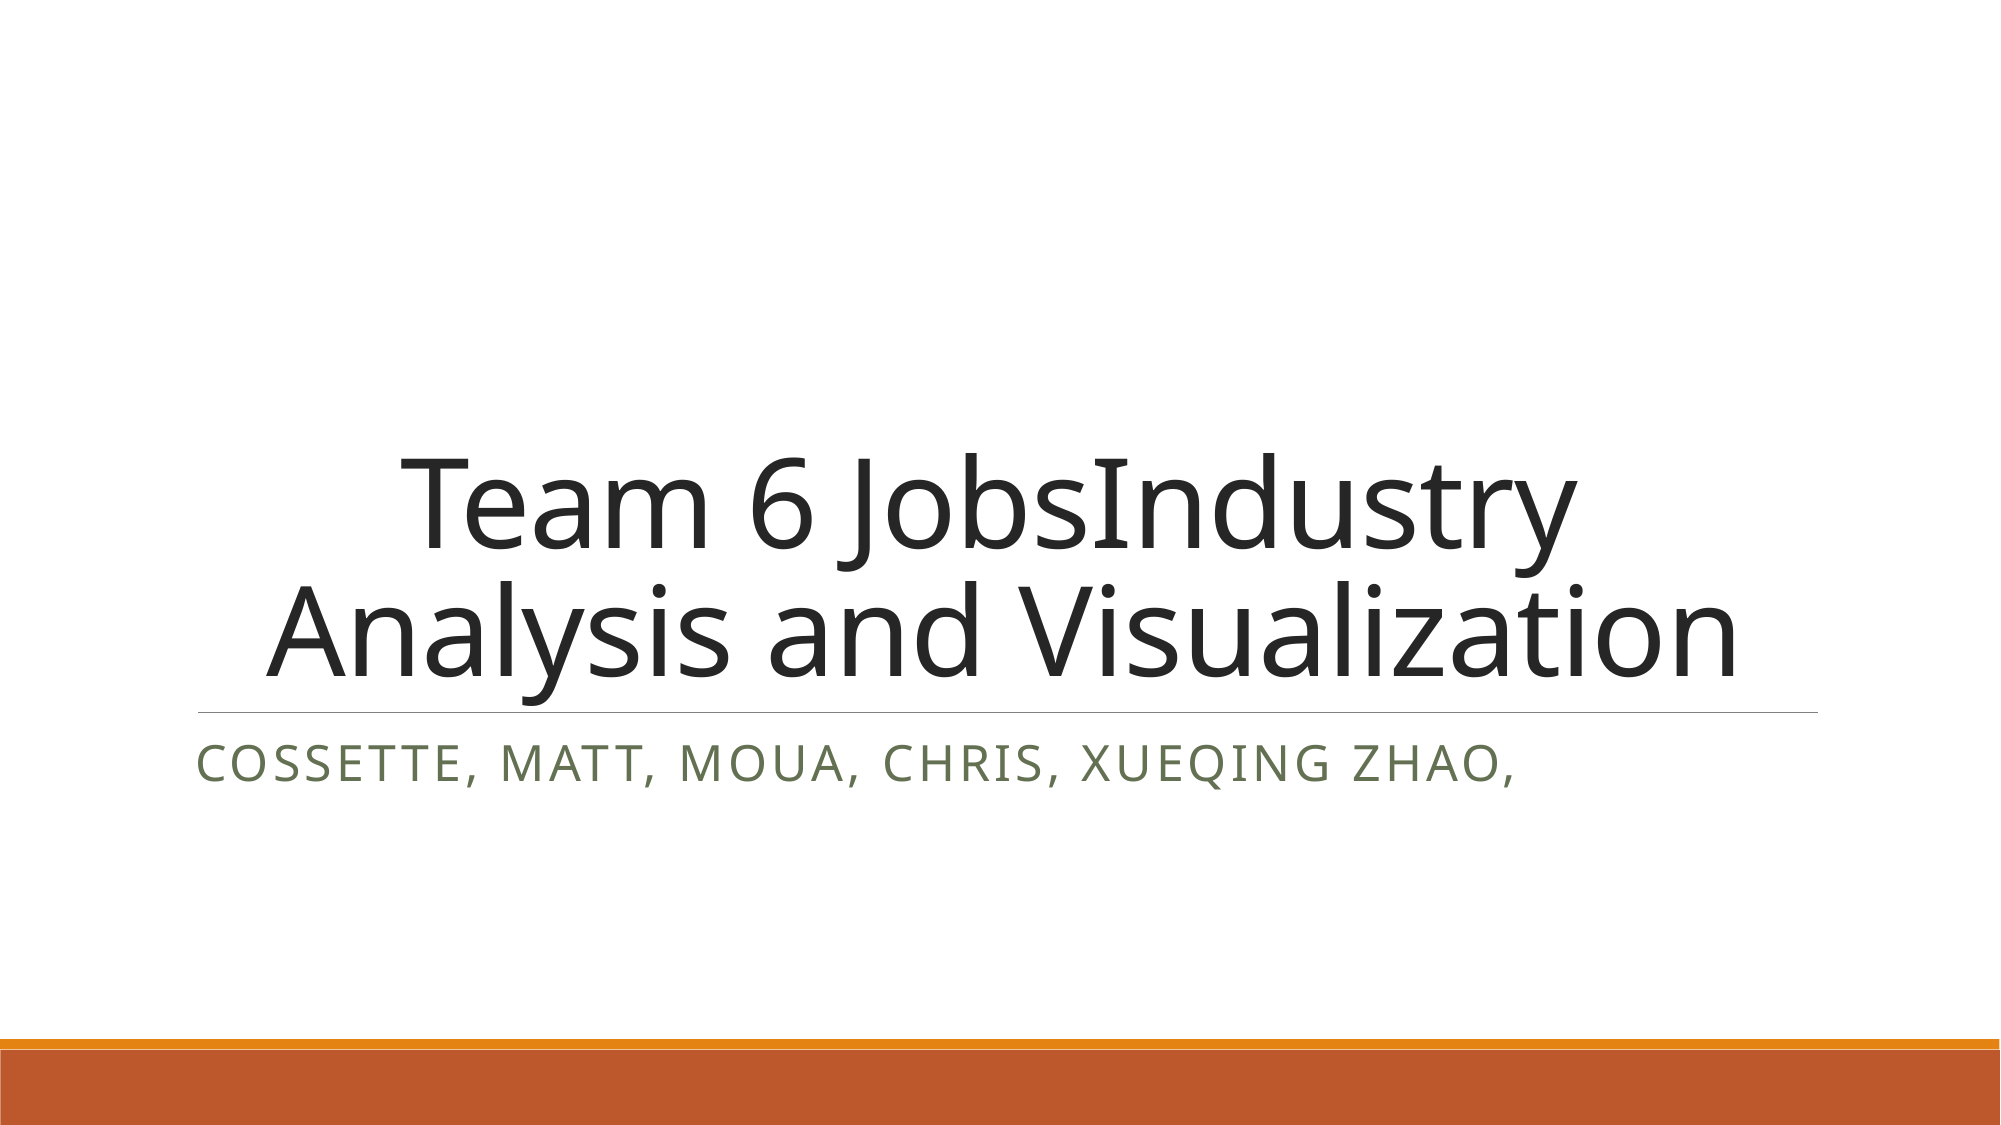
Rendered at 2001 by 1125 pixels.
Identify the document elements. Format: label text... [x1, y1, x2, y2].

subtitle Cossette, Matt, Moua, Chris, xueqing zhao, [180, 730, 1831, 919]
title Team 6 JobsIndustry Analysis and Visualization [180, 124, 1830, 710]
